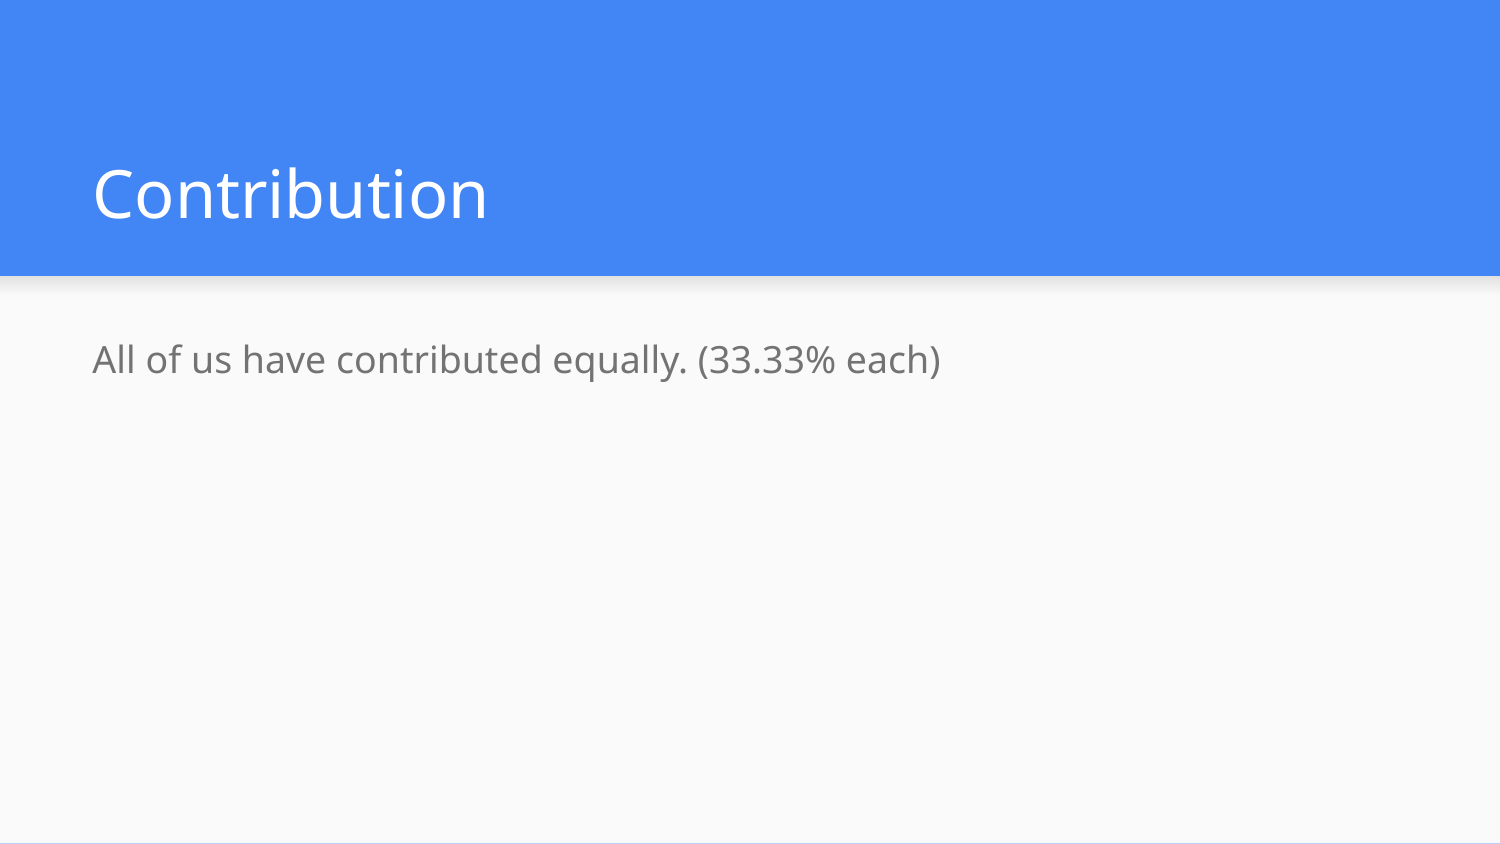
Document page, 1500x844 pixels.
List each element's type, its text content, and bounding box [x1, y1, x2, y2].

title Contribution [77, 121, 1427, 248]
list All of us have contributed equally. (33.33% each) [77, 314, 1427, 760]
